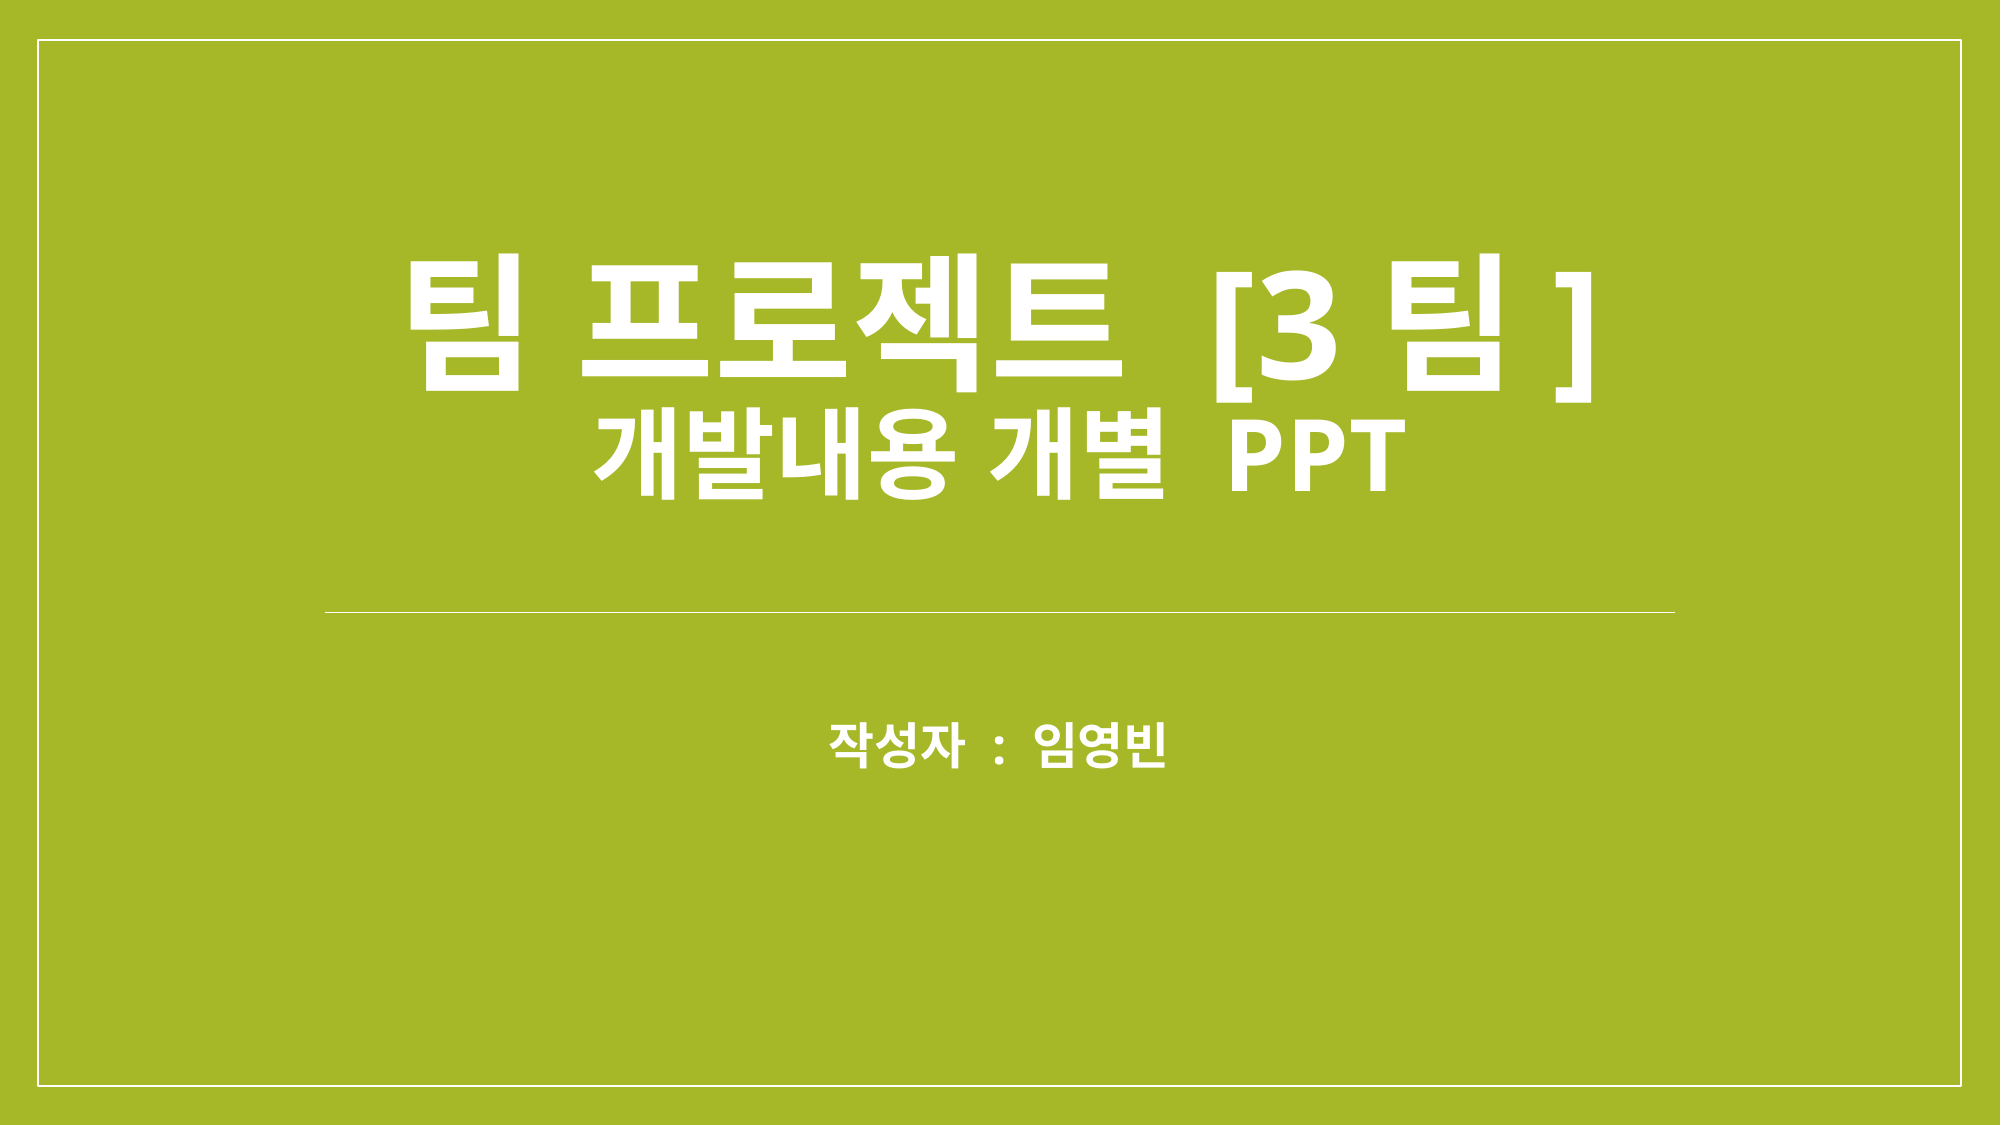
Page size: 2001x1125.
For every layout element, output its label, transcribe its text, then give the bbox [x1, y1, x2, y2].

title 팀 프로젝트 [3팀] 개발내용 개별 PPT [182, 144, 1818, 625]
subtitle 작성자 : 임영빈 [280, 634, 1719, 863]
